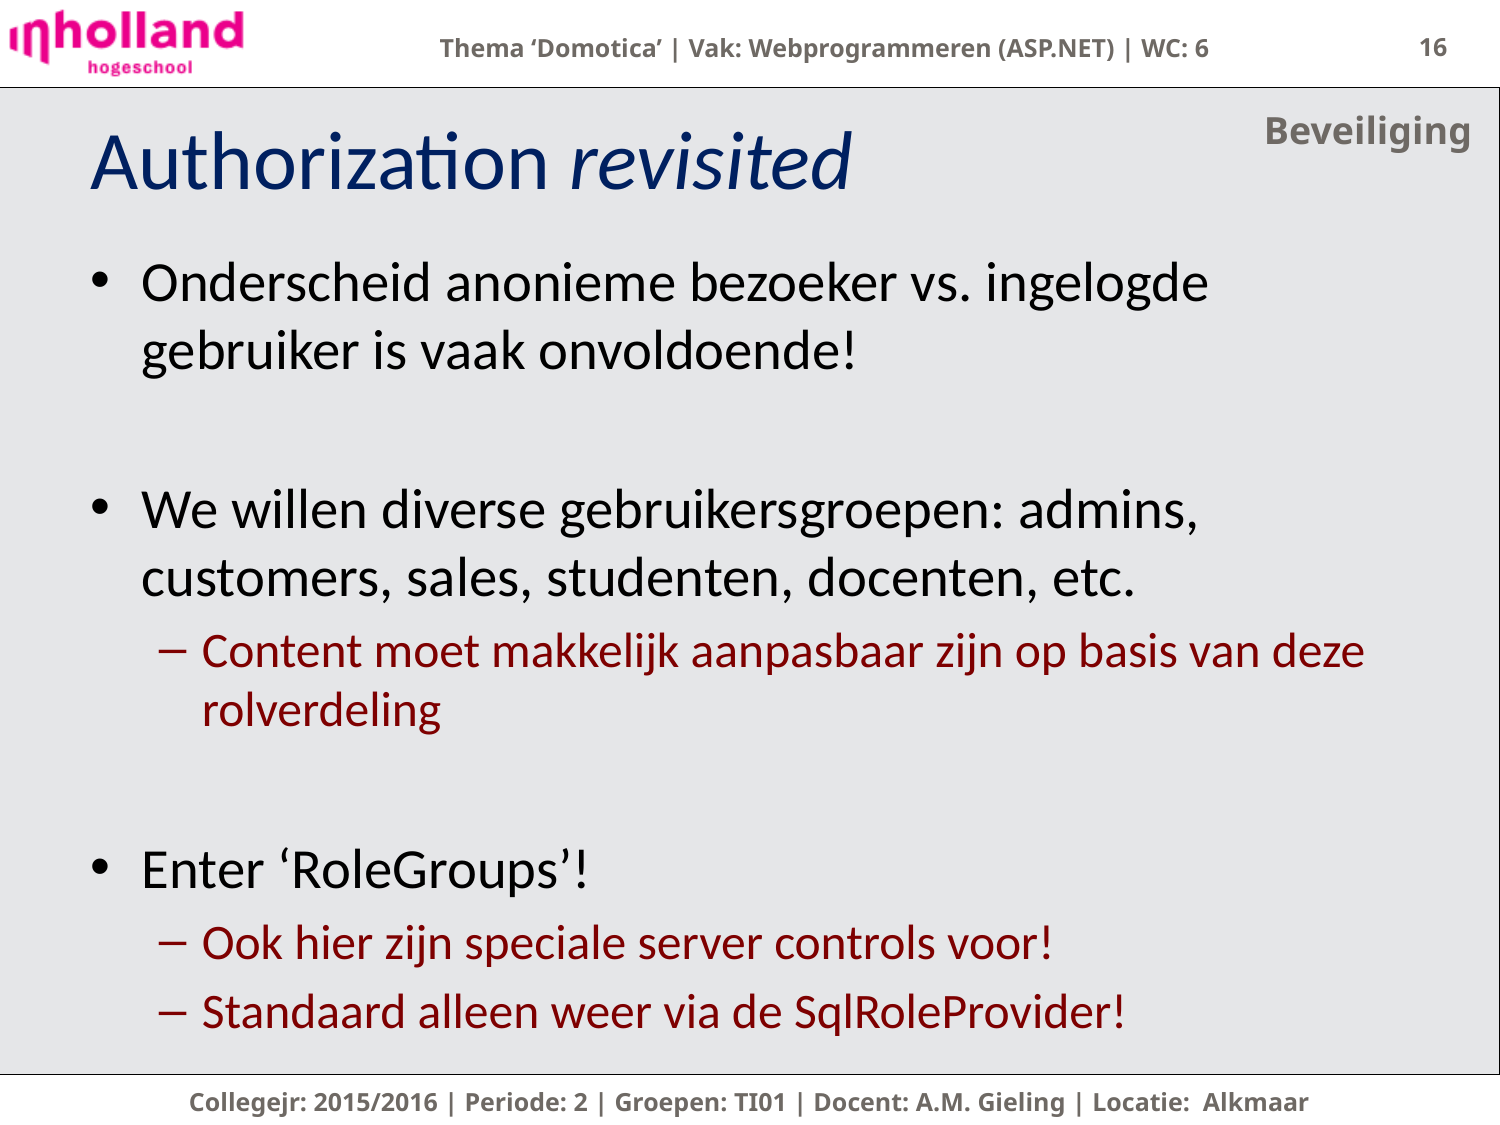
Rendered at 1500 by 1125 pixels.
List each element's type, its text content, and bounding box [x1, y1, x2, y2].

list Beveiliging [1025, 99, 1488, 163]
title Authorization revisited [75, 112, 1425, 200]
list Onderscheid anonieme bezoeker vs. ingelogde gebruiker is vaak onvoldoende! We willen diverse gebruikersgroepen: admins, customers, sales, studenten, docenten, etc. Content moet makkelijk aanpasbaar zijn op basis van deze rolverdeling Enter ‘RoleGroups’! Ook hier zijn speciale server controls voor! Standaard alleen weer via de SqlRoleProvider! [75, 237, 1425, 1050]
slide_number 16 [1387, 24, 1463, 73]
picture [9, 0, 650, 87]
